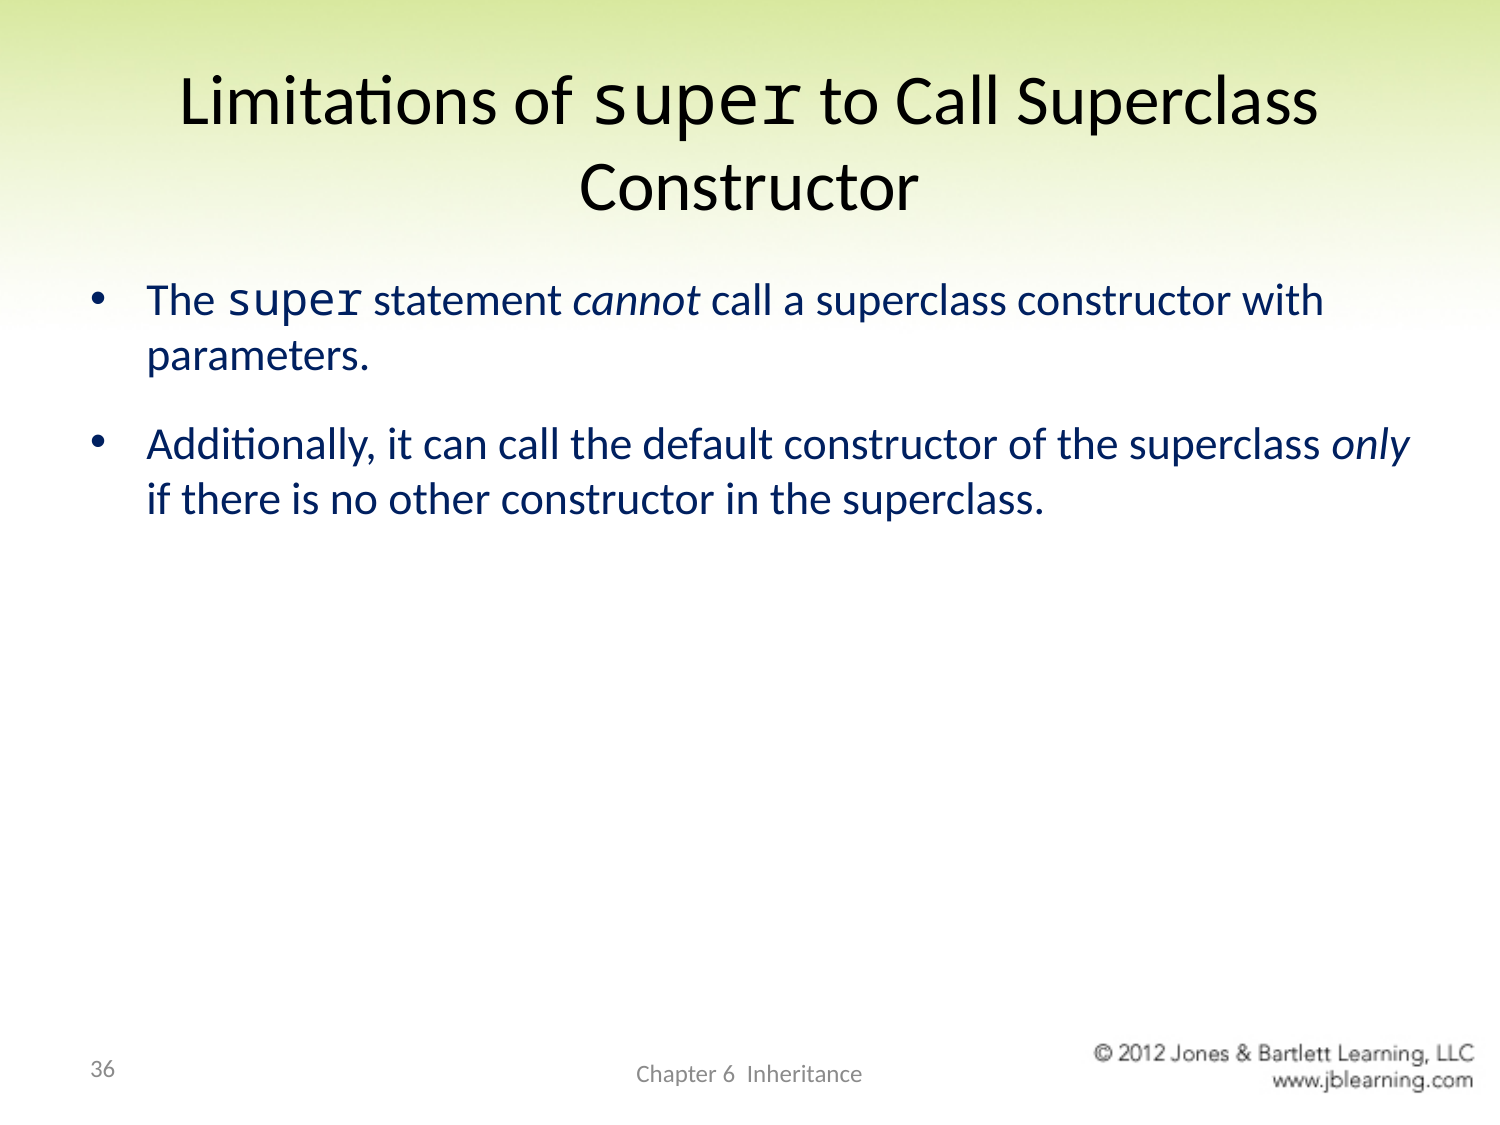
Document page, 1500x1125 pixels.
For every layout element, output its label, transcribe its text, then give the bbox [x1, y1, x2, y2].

picture [0, 0, 1500, 1125]
title Limitations of super to Call Superclass Constructor [75, 45, 1425, 233]
footer Chapter 6 Inheritance [512, 1042, 988, 1103]
list The super statement cannot call a superclass constructor with parameters. Additionally, it can call the default constructor of the superclass only if there is no other constructor in the superclass. [75, 262, 1425, 1005]
slide_number 36 [75, 1037, 425, 1098]
